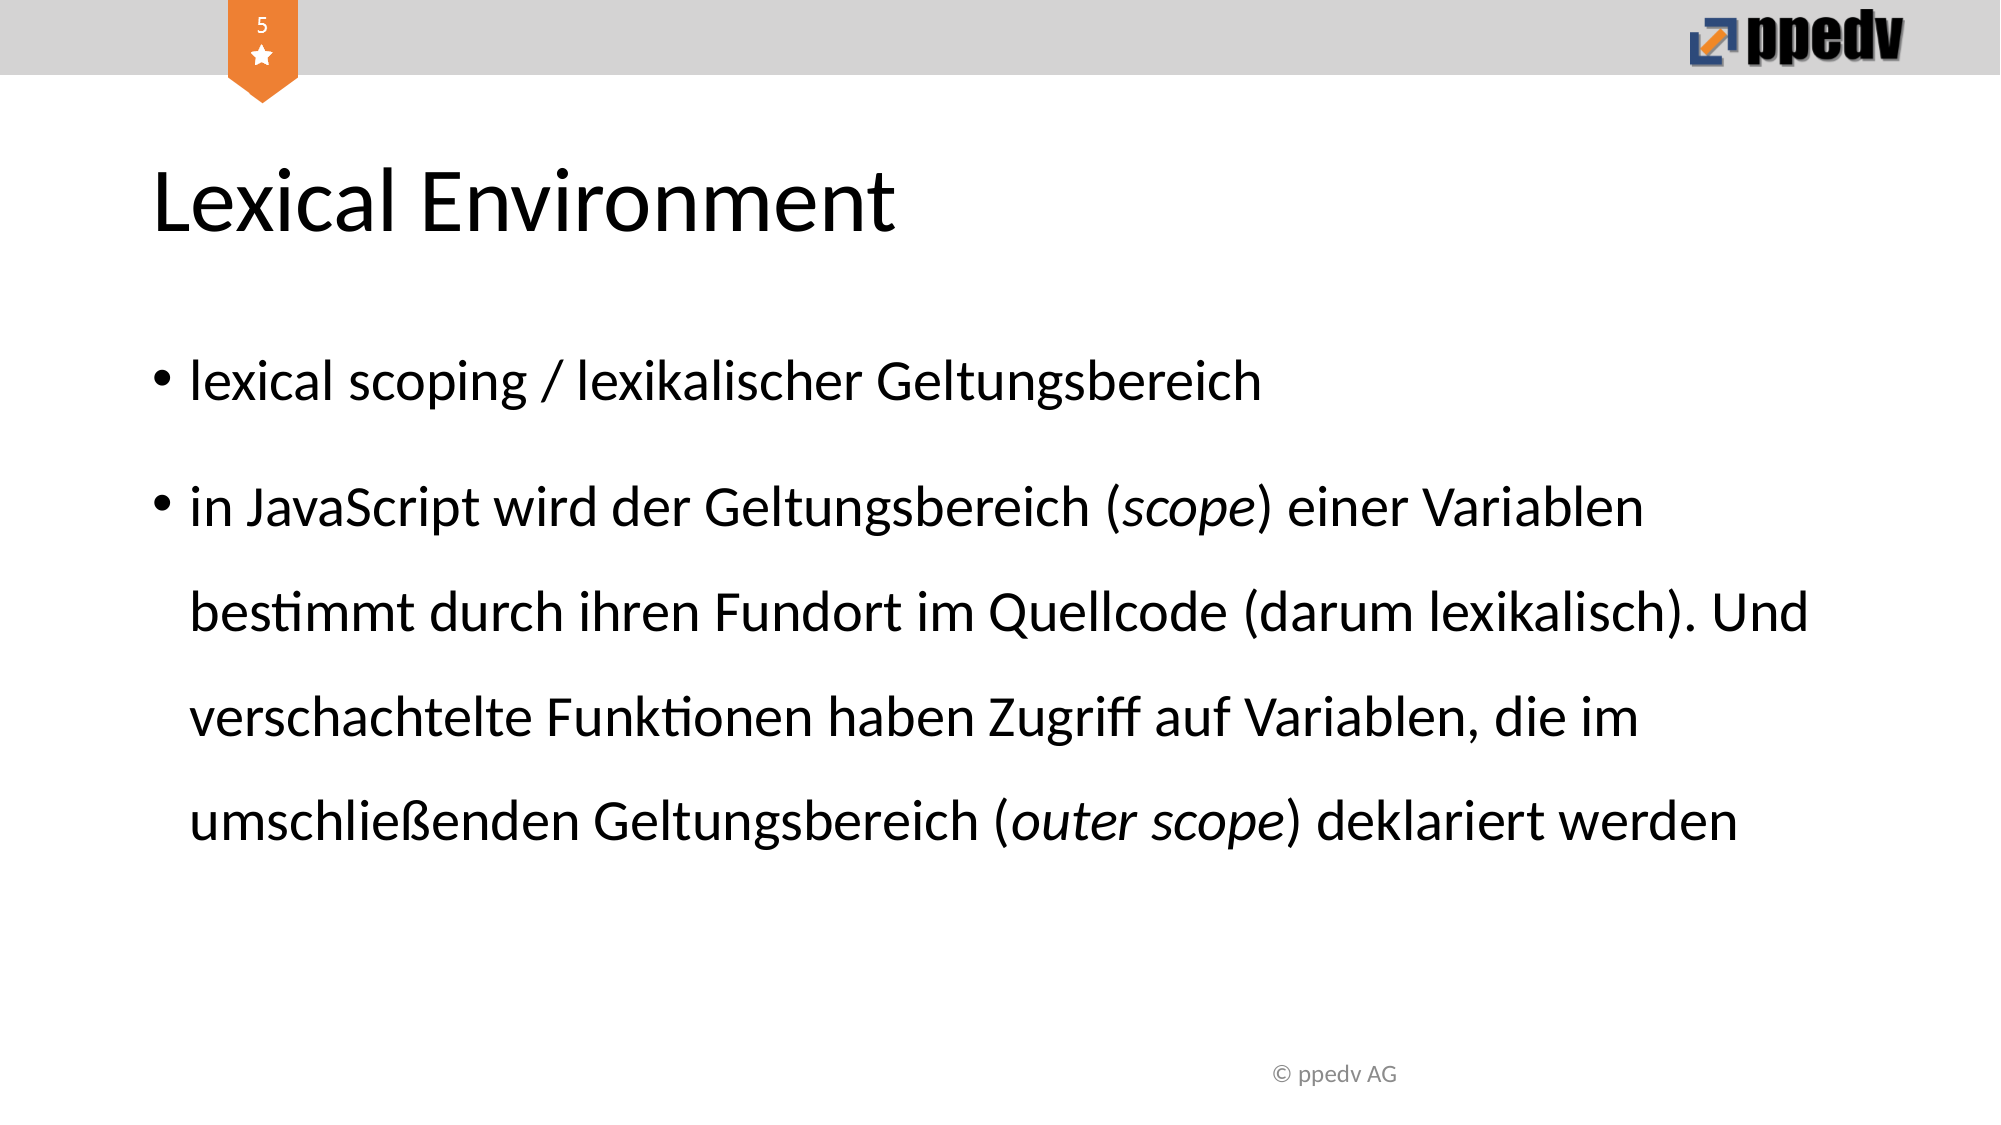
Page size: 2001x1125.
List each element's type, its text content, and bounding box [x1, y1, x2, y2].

picture [0, 0, 2000, 104]
list lexical scoping / lexikalischer Geltungsbereich in JavaScript wird der Geltungsbereich (scope) einer Variablen bestimmt durch ihren Fundort im Quellcode (darum lexikalisch). Und verschachtelte Funktionen haben Zugriff auf Variablen, die im umschließenden Geltungsbereich (outer scope) deklariert werden [137, 299, 1863, 1014]
footer © ppedv AG [137, 1042, 1413, 1103]
title Lexical Environment [137, 75, 1863, 278]
